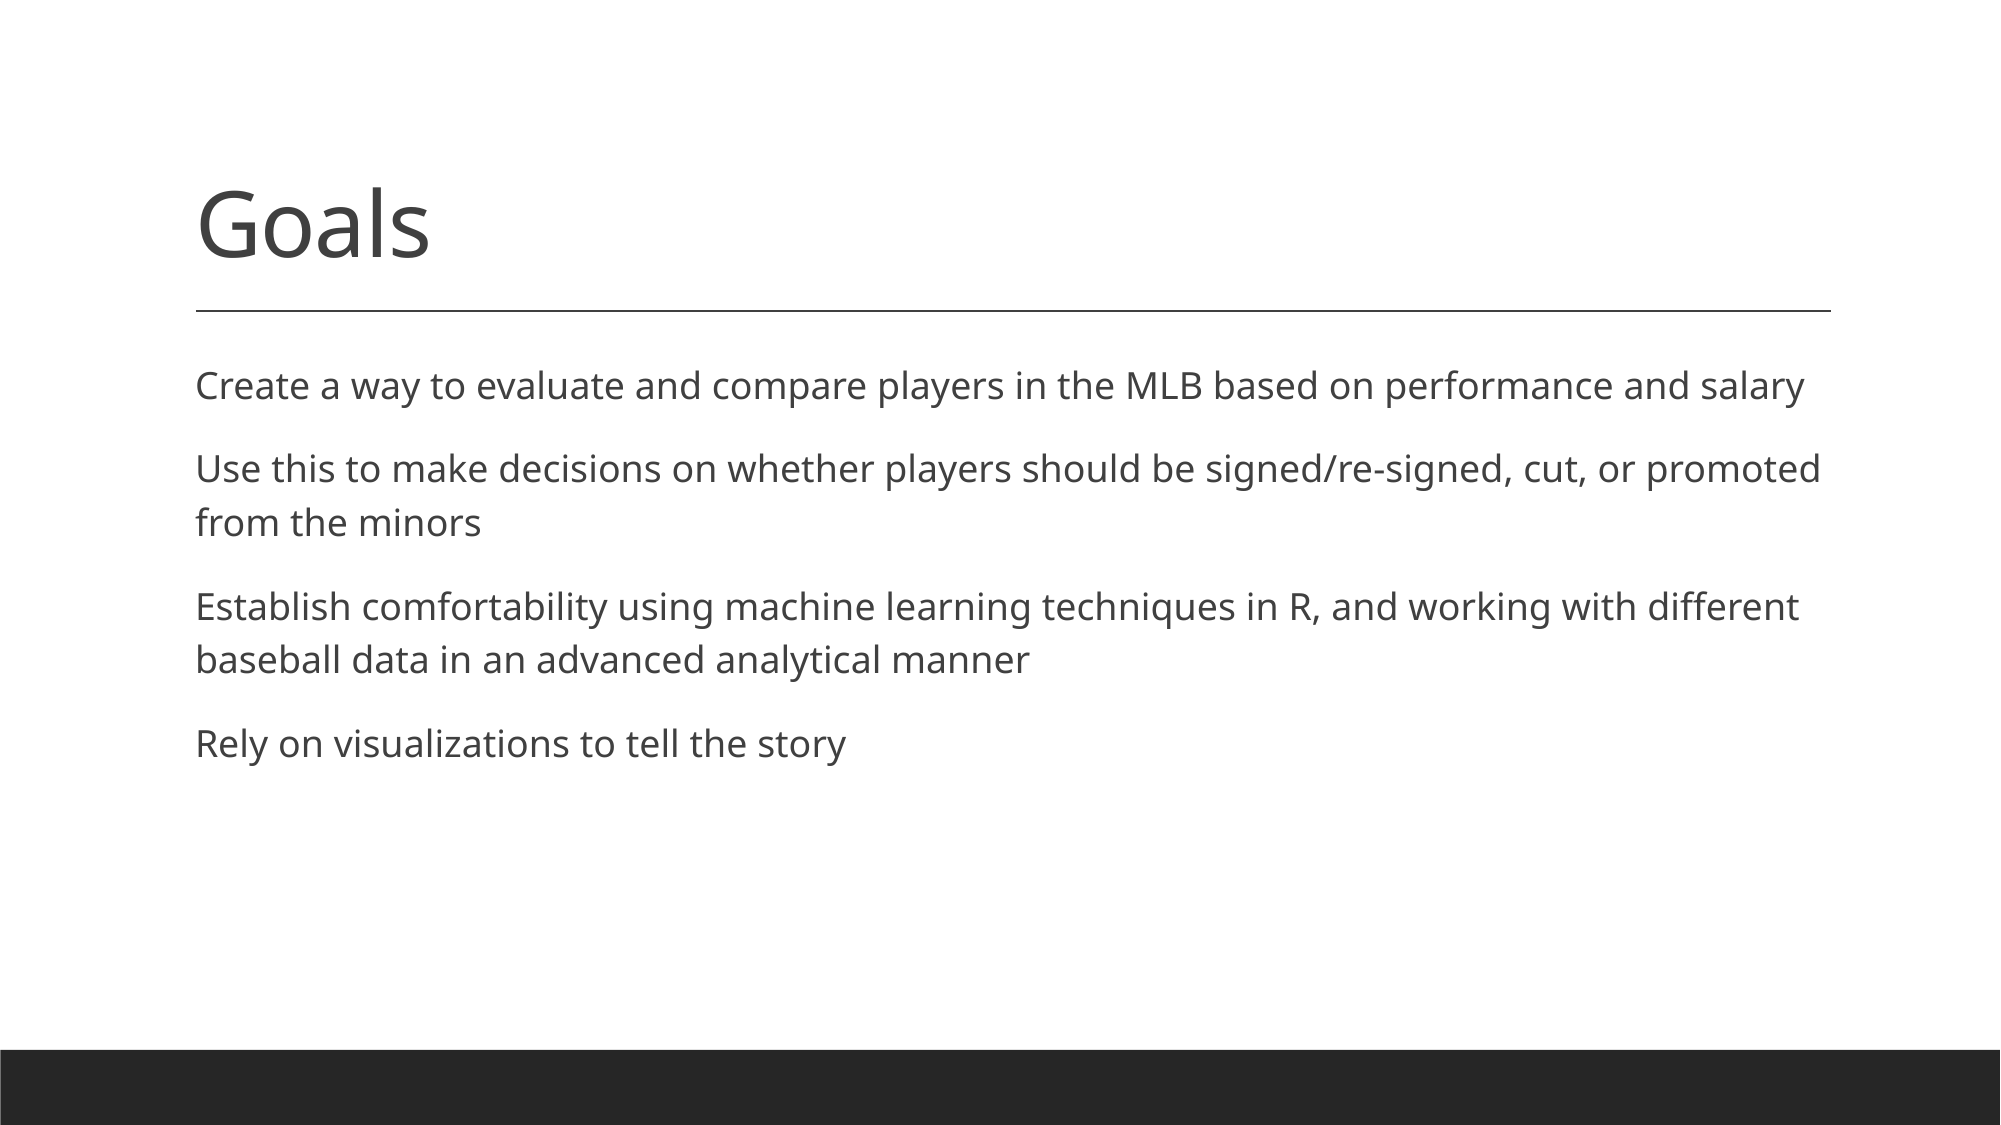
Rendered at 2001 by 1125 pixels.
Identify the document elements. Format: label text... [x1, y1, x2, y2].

list Create a way to evaluate and compare players in the MLB based on performance and salary Use this to make decisions on whether players should be signed/re-signed, cut, or promoted from the minors Establish comfortability using machine learning techniques in R, and working with different baseball data in an advanced analytical manner Rely on visualizations to tell the story [180, 345, 1830, 963]
title Goals [180, 47, 1830, 285]
